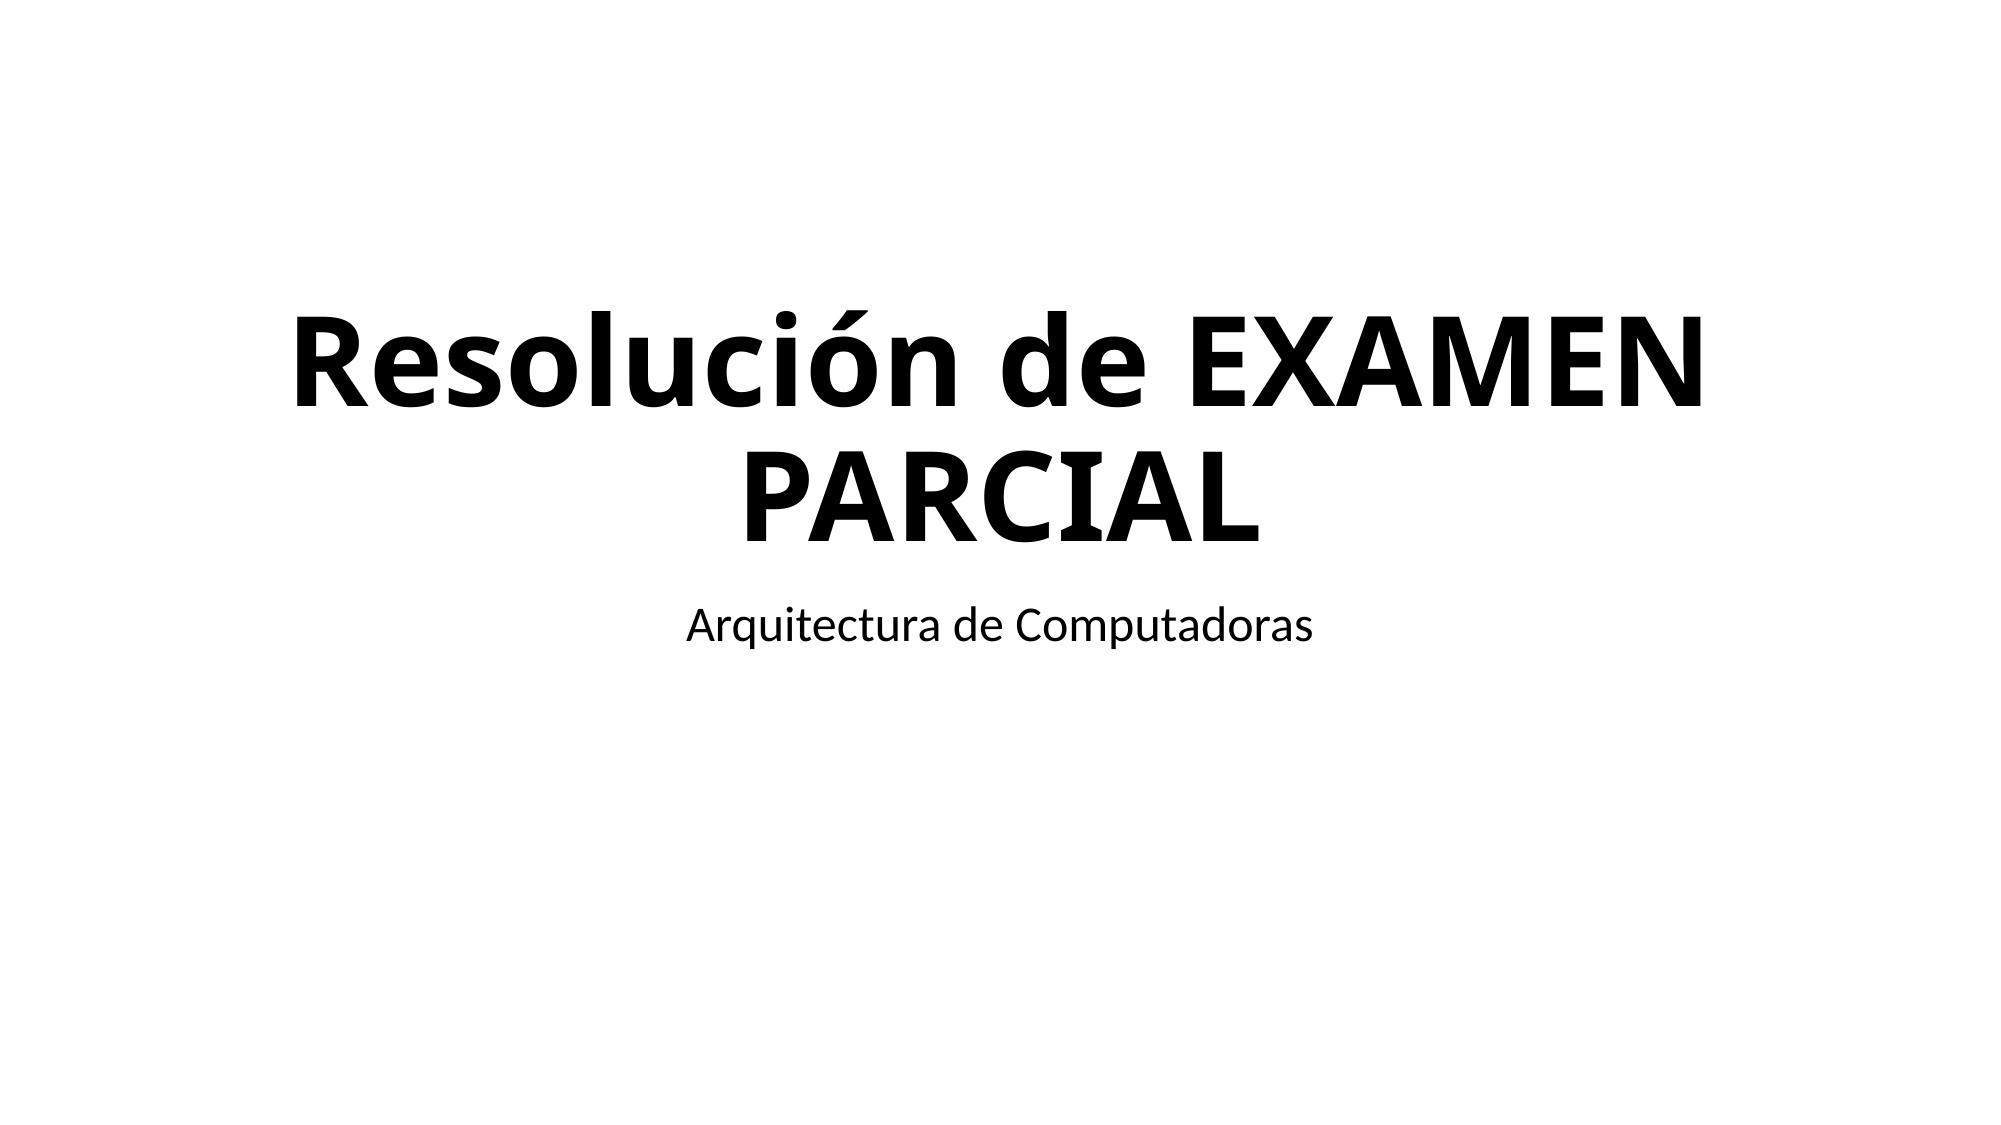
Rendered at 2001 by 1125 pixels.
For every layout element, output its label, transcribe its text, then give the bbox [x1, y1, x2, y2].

title Resolución de EXAMEN PARCIAL [249, 184, 1750, 576]
subtitle Arquitectura de Computadoras [249, 590, 1750, 863]
